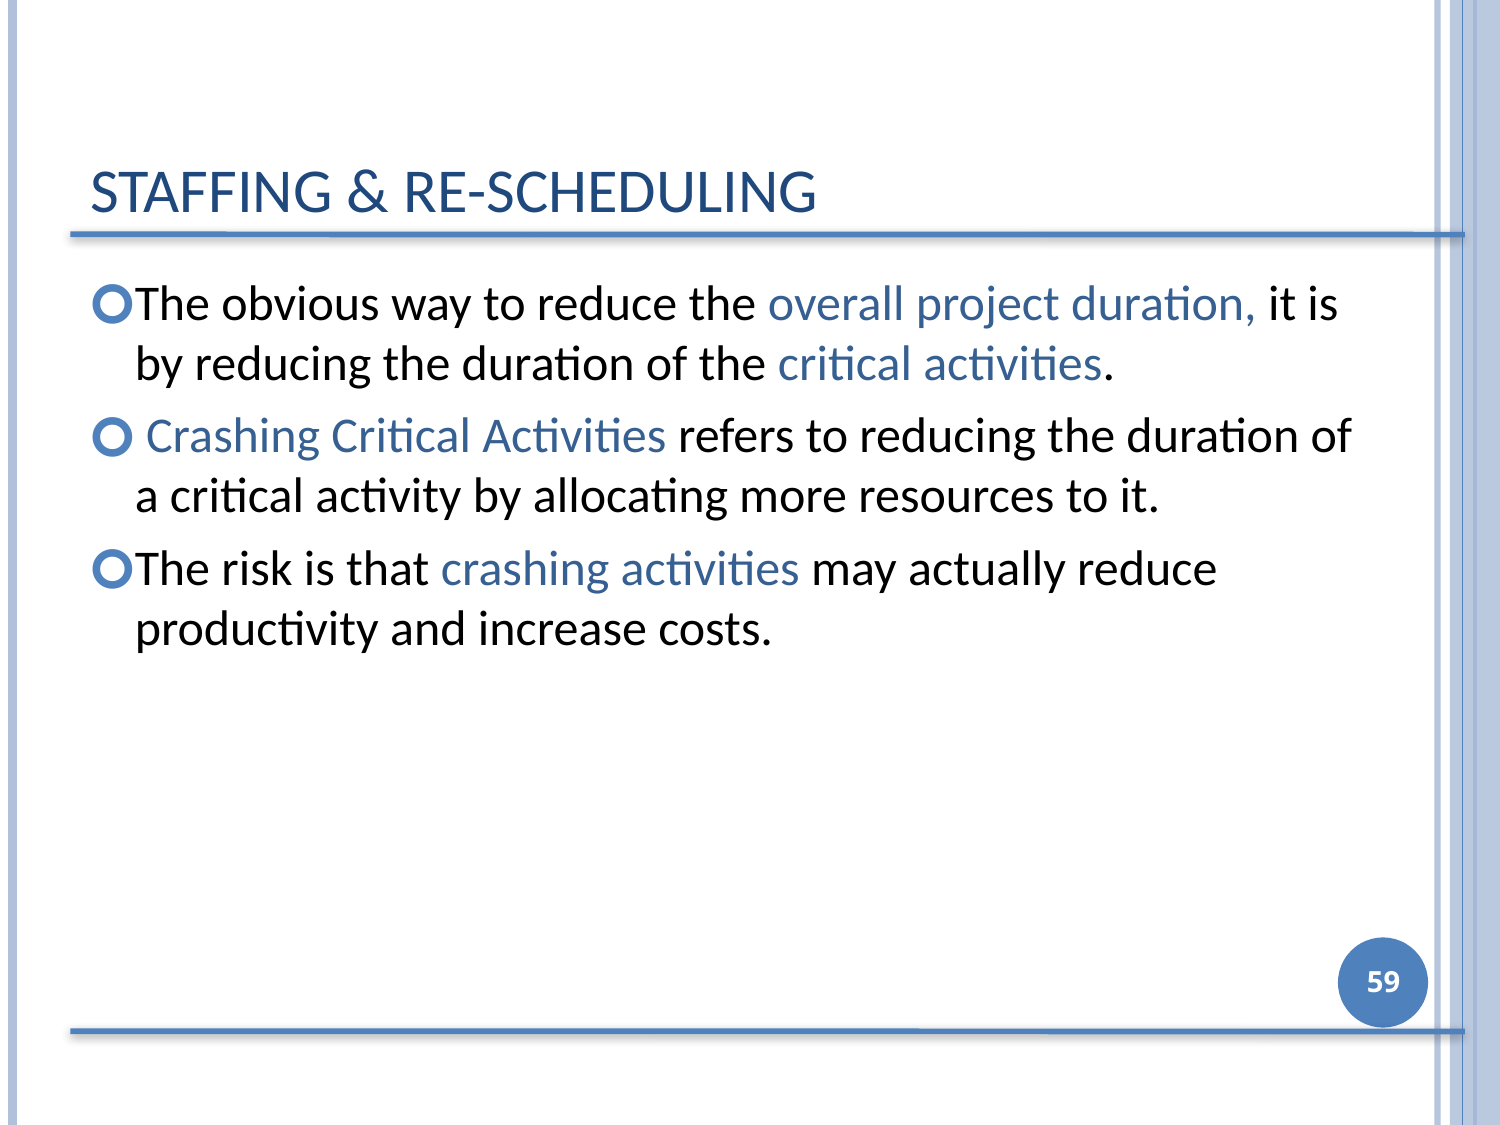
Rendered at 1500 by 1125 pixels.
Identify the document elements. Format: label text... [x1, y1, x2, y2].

list The obvious way to reduce the overall project duration, it is by reducing the duration of the critical activities. Crashing Critical Activities refers to reducing the duration of a critical activity by allocating more resources to it. The risk is that crashing activities may actually reduce productivity and increase costs. [75, 262, 1372, 914]
text_box ‹#› [1333, 940, 1434, 1026]
title STAFFING & RE-SCHEDULING [75, 45, 1300, 228]
